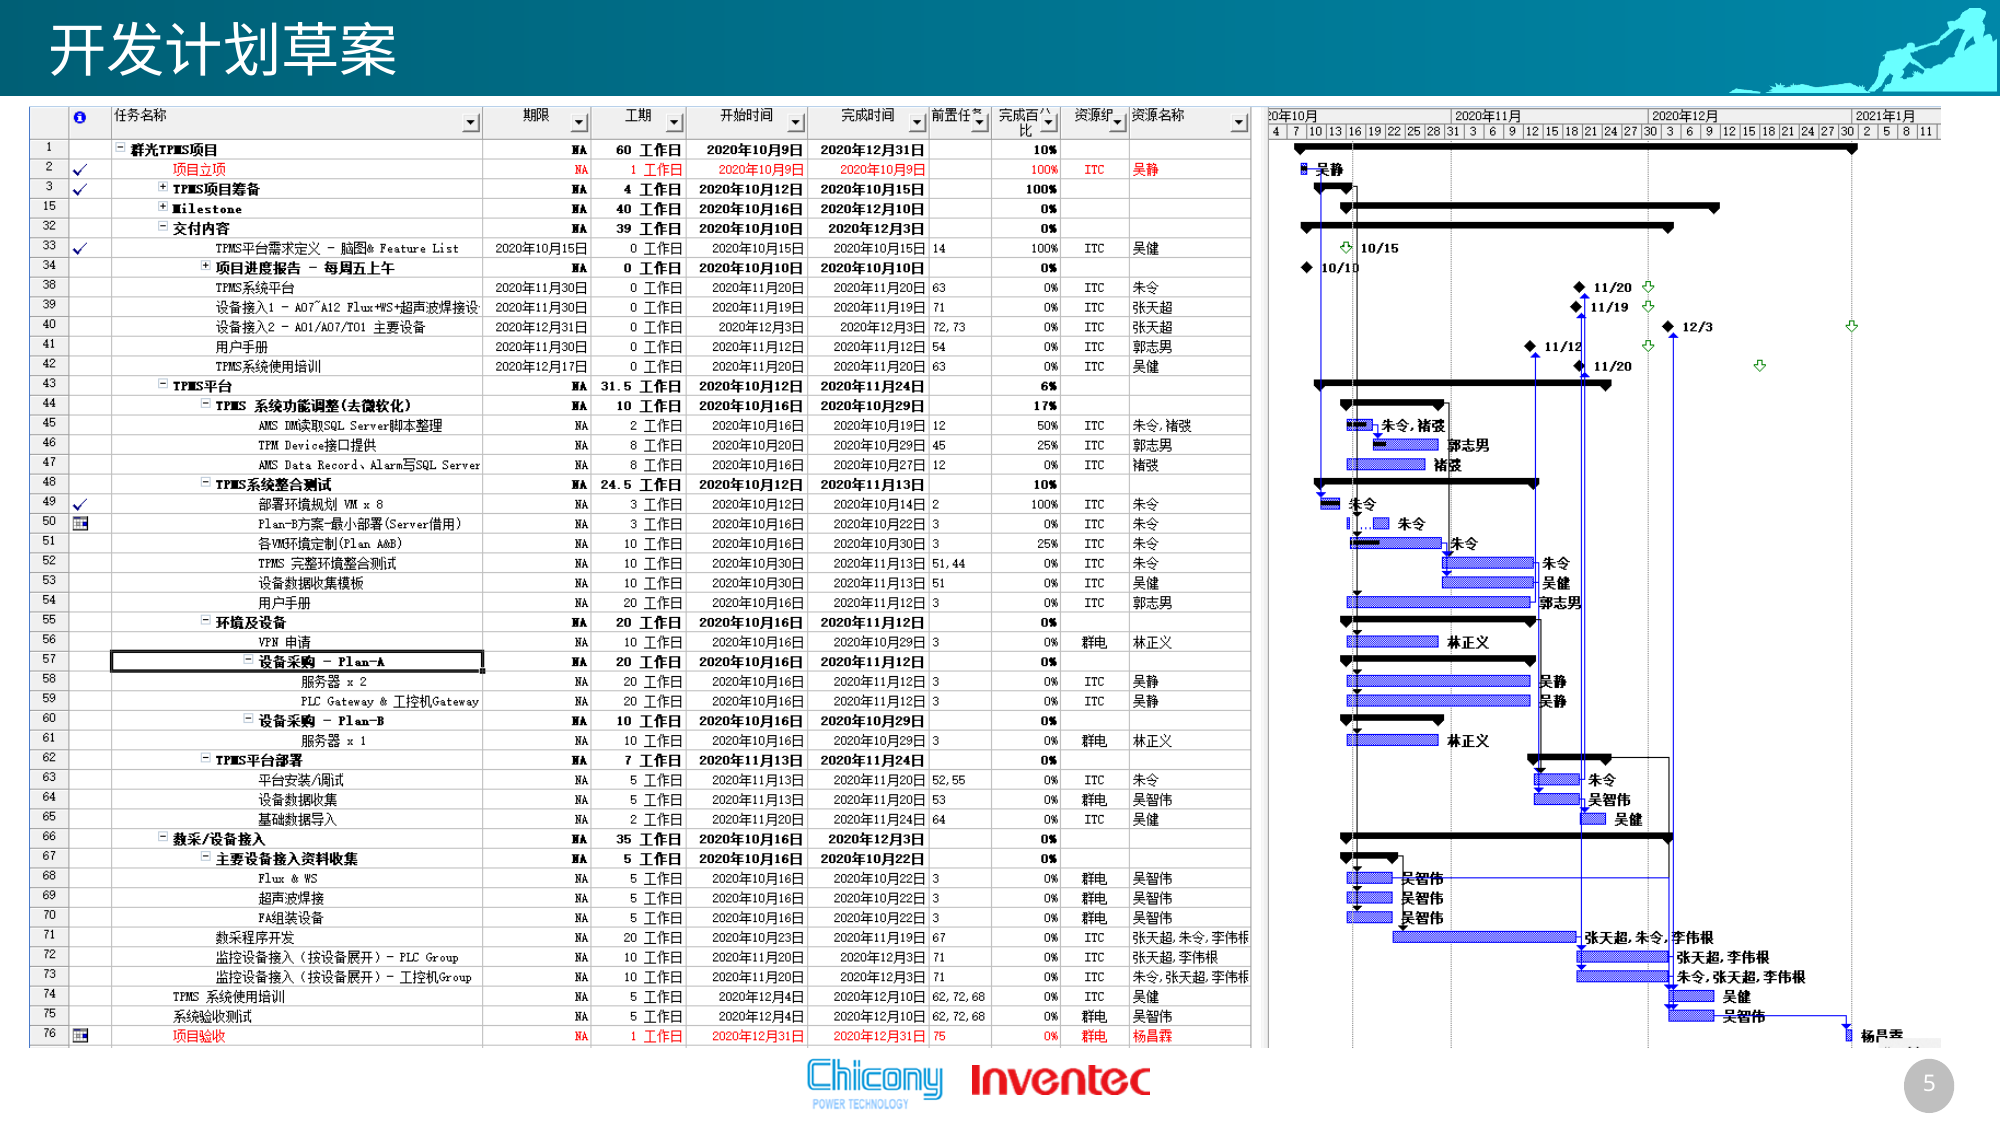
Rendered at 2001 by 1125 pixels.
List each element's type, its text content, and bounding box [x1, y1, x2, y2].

title 开发计划草案 [33, 13, 418, 93]
picture [802, 1050, 946, 1110]
picture [29, 106, 1941, 1048]
picture [972, 1065, 1150, 1095]
